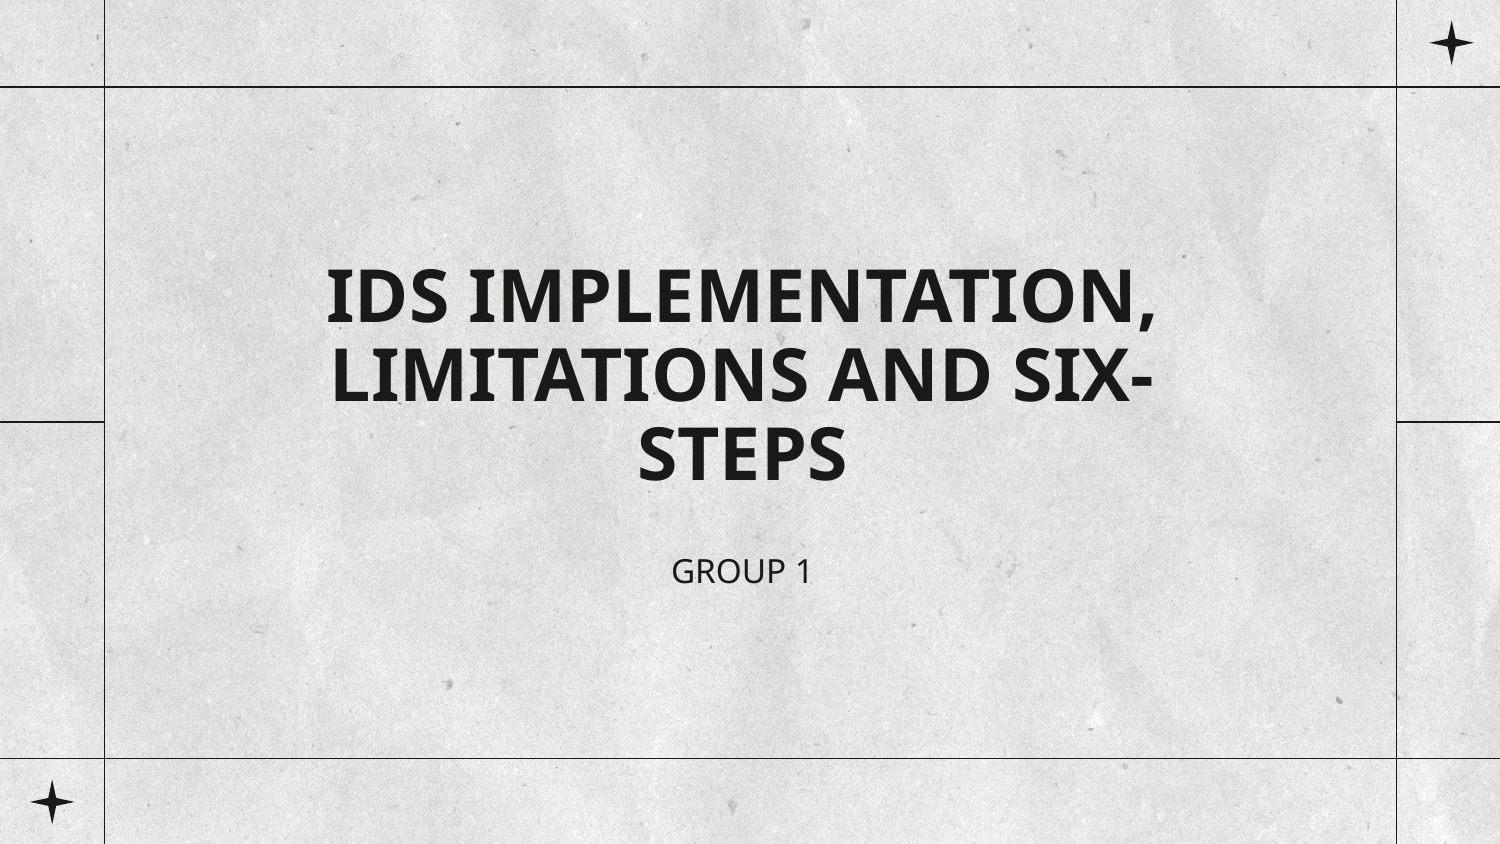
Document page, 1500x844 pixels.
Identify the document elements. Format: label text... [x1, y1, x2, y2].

picture [1397, 423, 1500, 758]
picture [1397, 759, 1500, 844]
picture [1397, 0, 1500, 86]
subtitle GROUP 1 [282, 535, 1218, 601]
picture [0, 0, 104, 86]
picture [0, 423, 104, 758]
picture [105, 759, 1396, 844]
picture [1397, 88, 1500, 421]
picture [105, 88, 1396, 758]
picture [105, 0, 1396, 86]
title IDS IMPLEMENTATION, LIMITATIONS AND SIX-STEPS [243, 242, 1257, 512]
picture [0, 88, 104, 421]
picture [0, 759, 104, 844]
